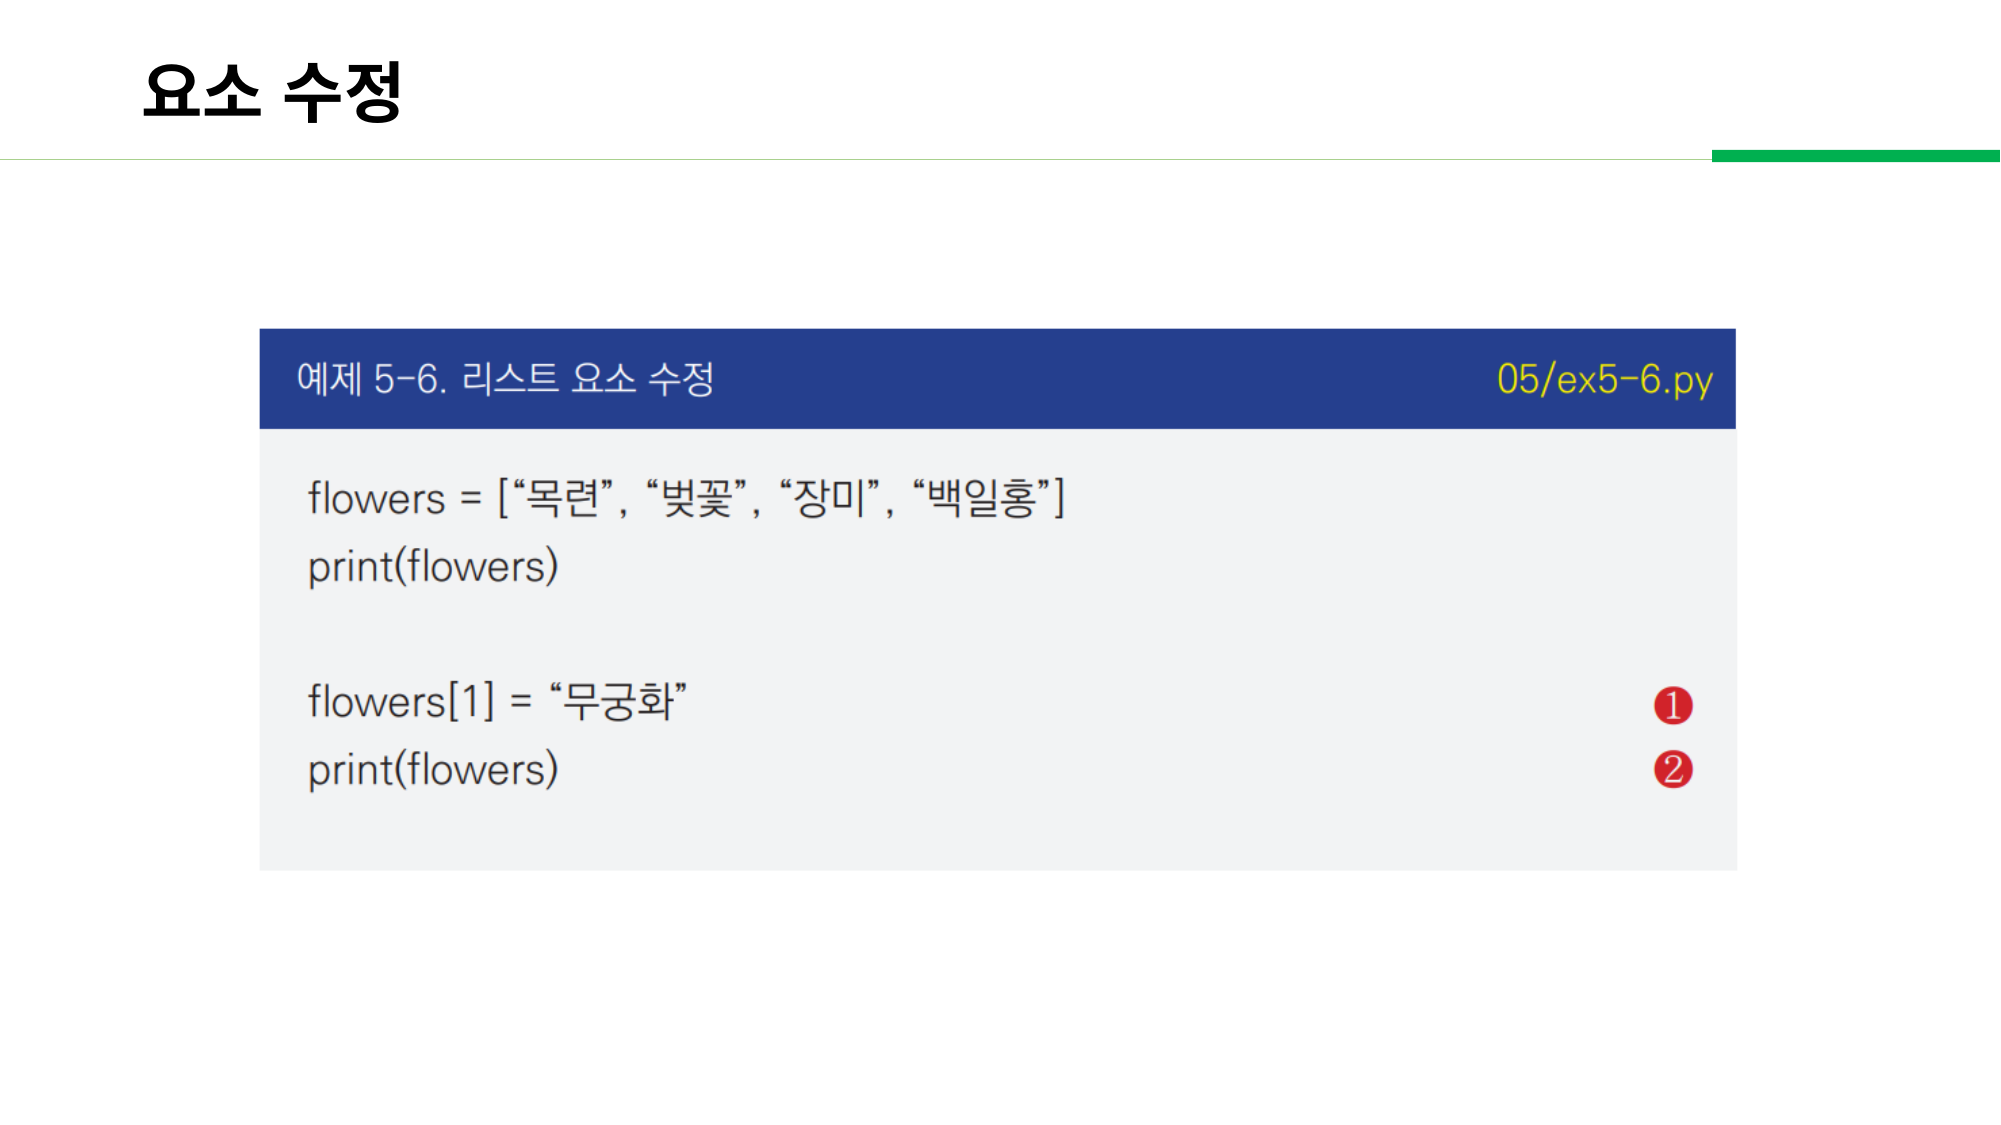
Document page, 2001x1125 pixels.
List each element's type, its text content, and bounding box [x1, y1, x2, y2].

text_box 요소 수정 [126, 43, 1587, 139]
text_box [1711, 149, 2000, 159]
picture [245, 314, 1755, 887]
